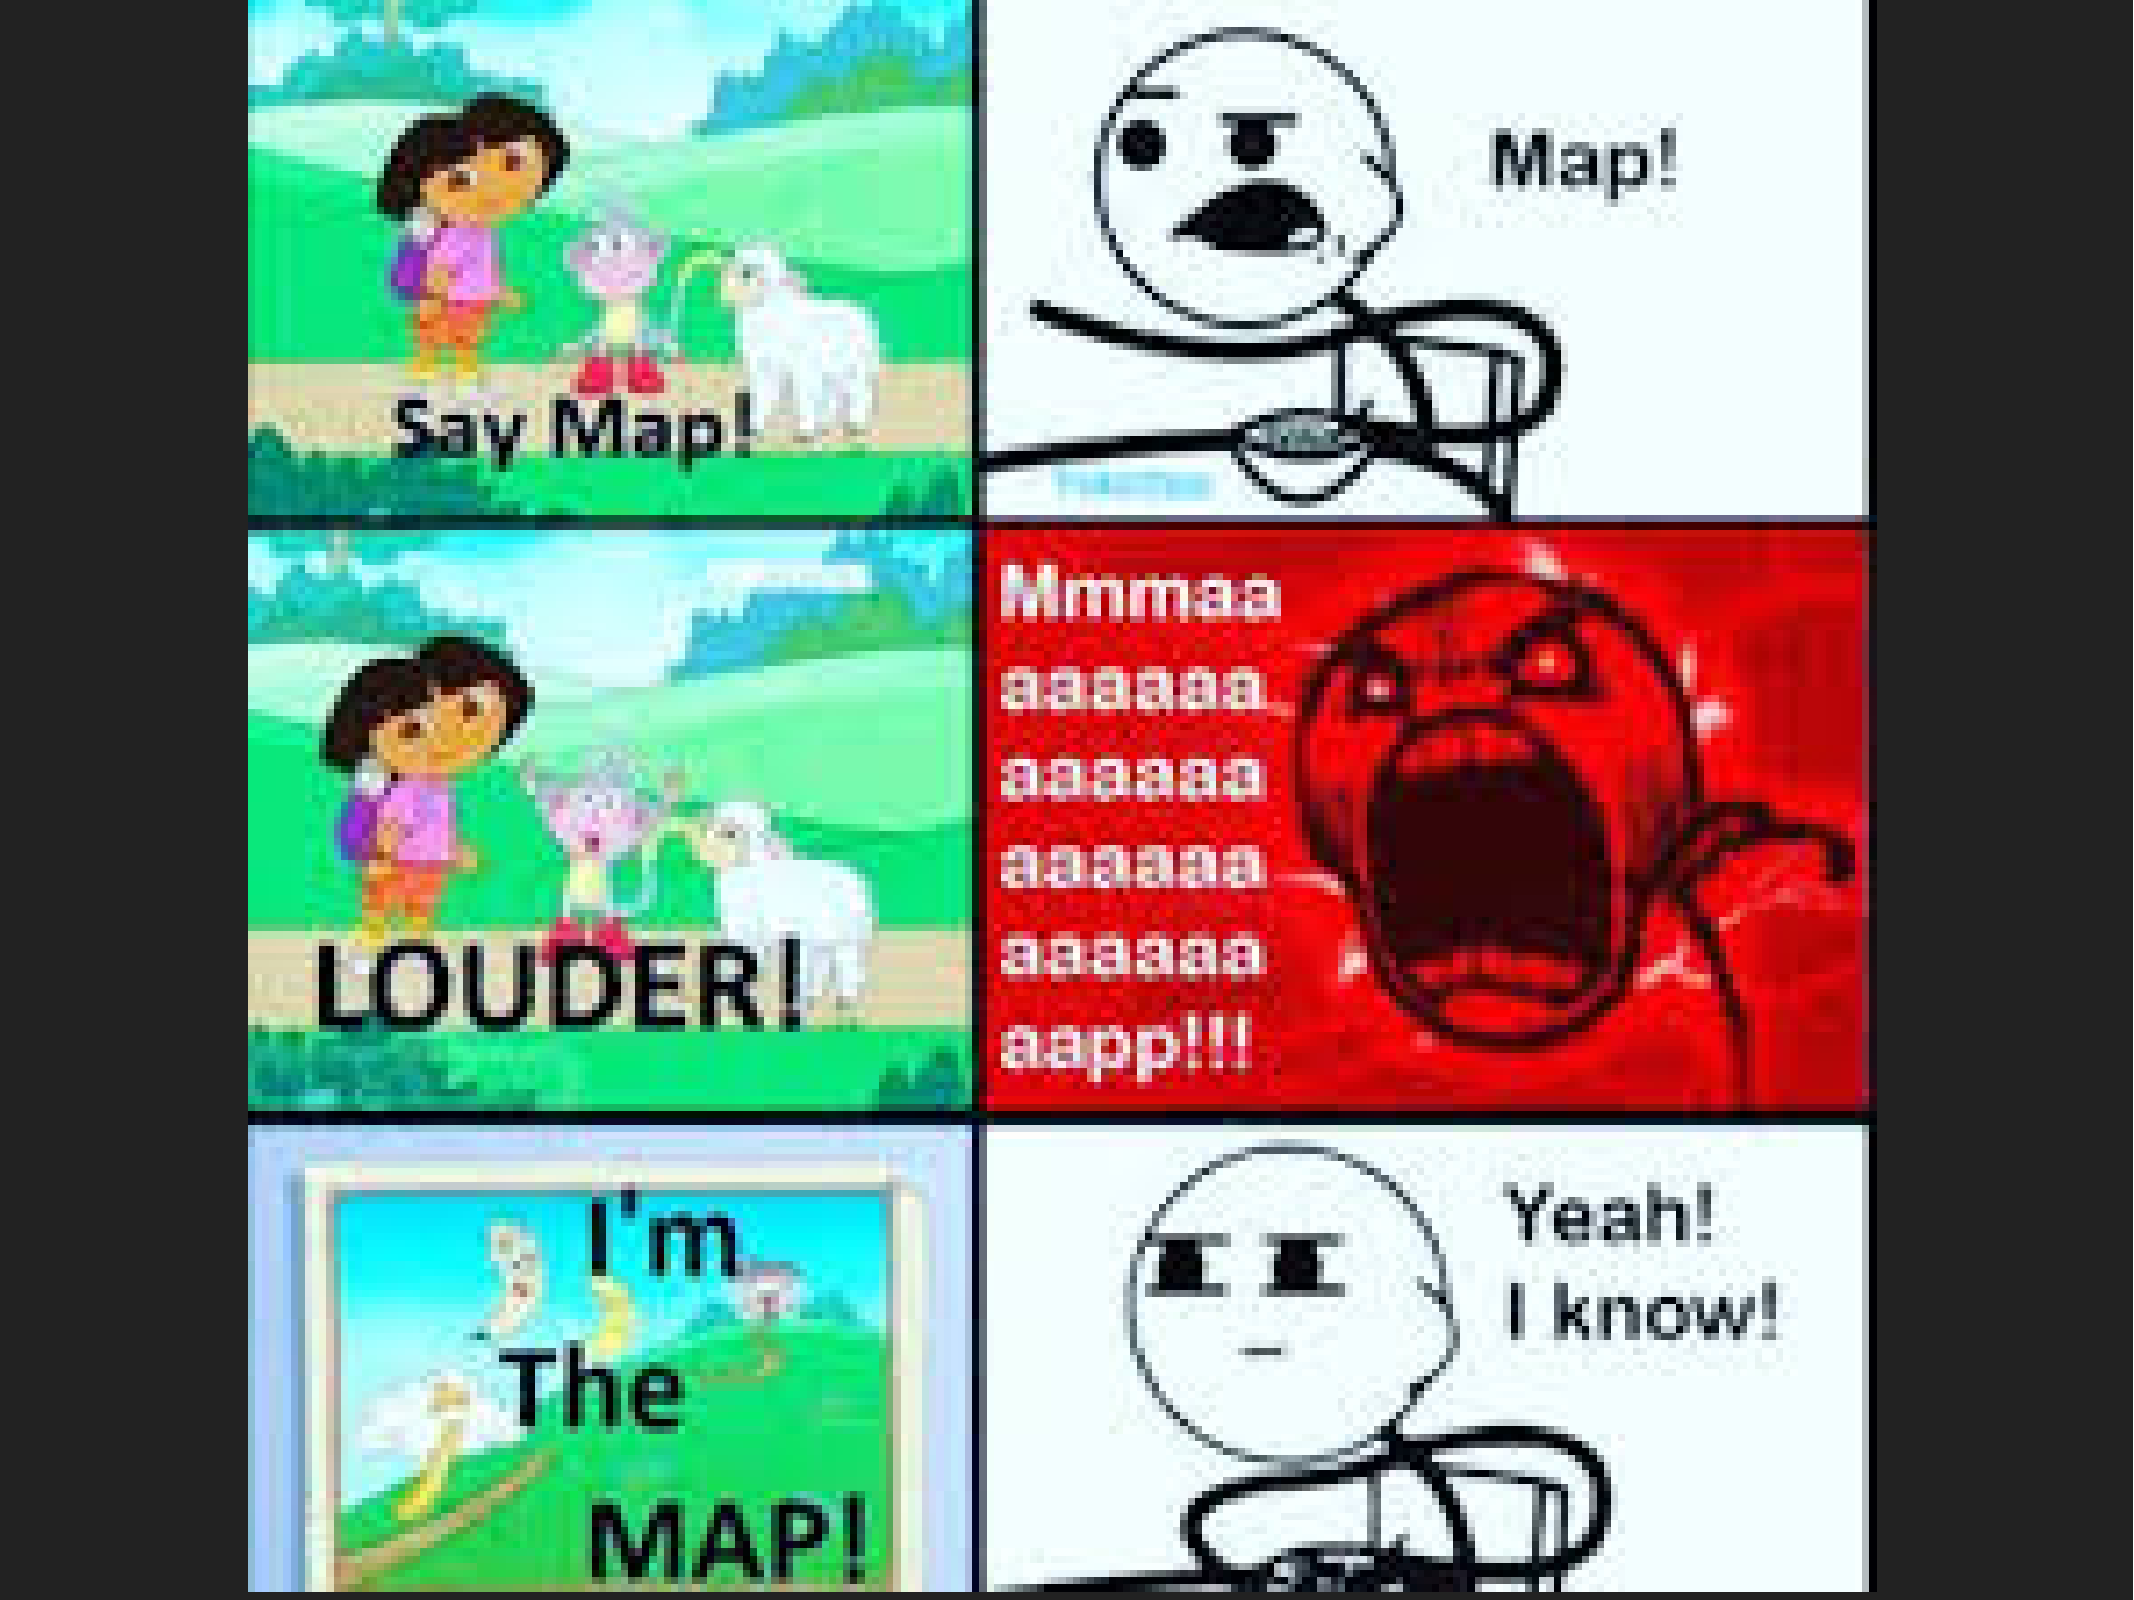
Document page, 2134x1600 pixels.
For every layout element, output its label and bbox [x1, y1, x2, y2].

picture [248, 0, 1877, 1593]
